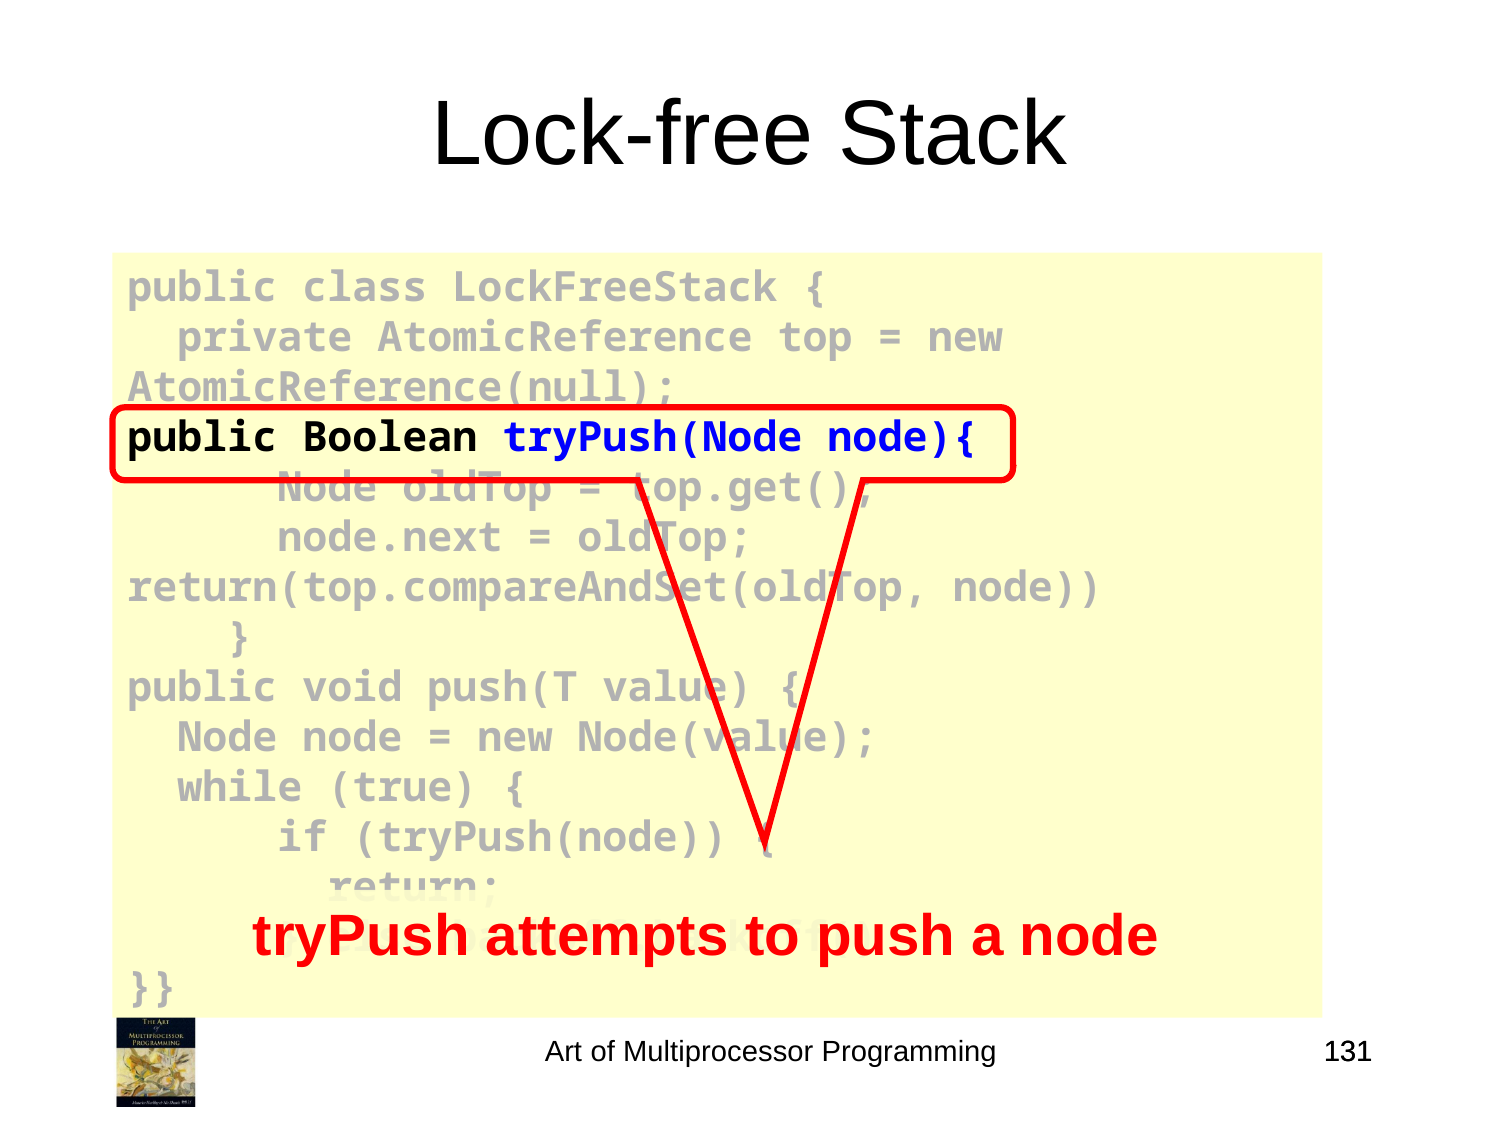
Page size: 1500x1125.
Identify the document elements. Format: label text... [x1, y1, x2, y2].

footer Art of Multiprocessor Programming [512, 1024, 1030, 1101]
title Lock-free Stack [112, 33, 1388, 222]
text_box 131 [1074, 1024, 1388, 1100]
text_box [112, 407, 1014, 843]
picture [107, 1010, 204, 1107]
text_box public class LockFreeStack { private AtomicReference top = new AtomicReference(null); public Boolean tryPush(Node node){ Node oldTop = top.get(); node.next = oldTop; return(top.compareAndSet(oldTop, node)) } public void push(T value) { Node node = new Node(value); while (true) { if (tryPush(node)) { return; } else backoff.backoff() }} [112, 252, 1323, 1018]
text_box tryPush attempts to push a node [237, 889, 1175, 975]
